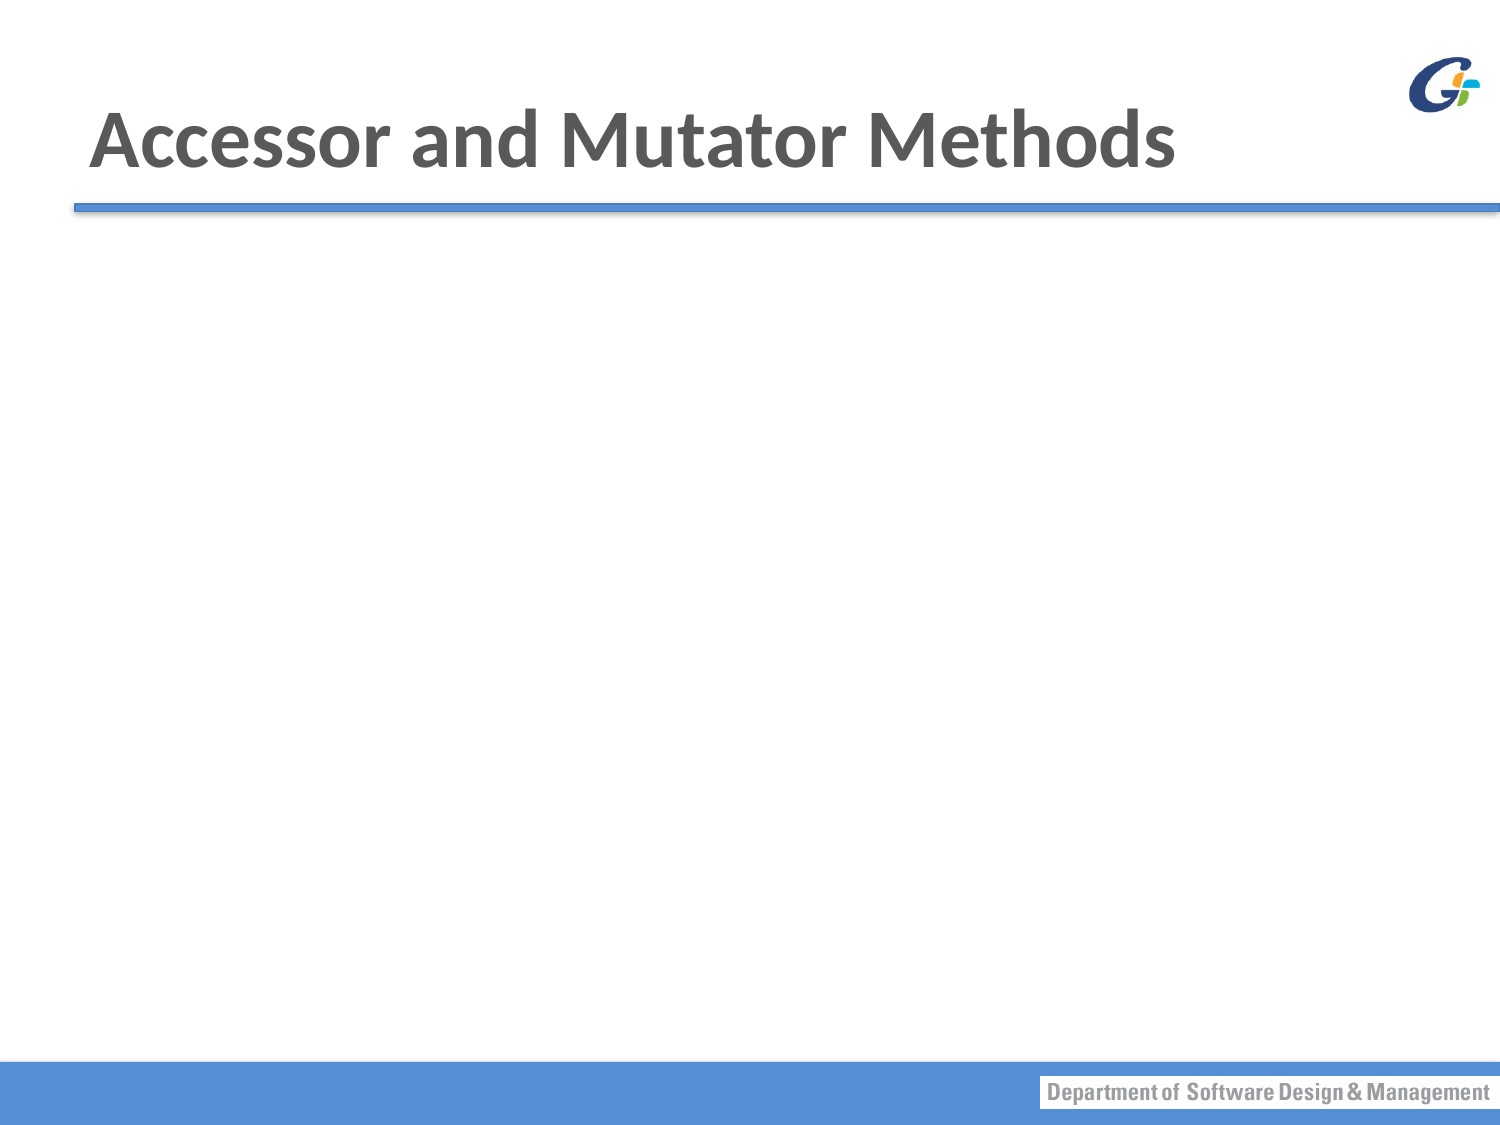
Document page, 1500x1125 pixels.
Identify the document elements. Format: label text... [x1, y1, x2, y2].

picture [1401, 50, 1482, 115]
picture [1040, 1076, 1500, 1109]
title Accessor and Mutator Methods [75, 76, 1425, 225]
